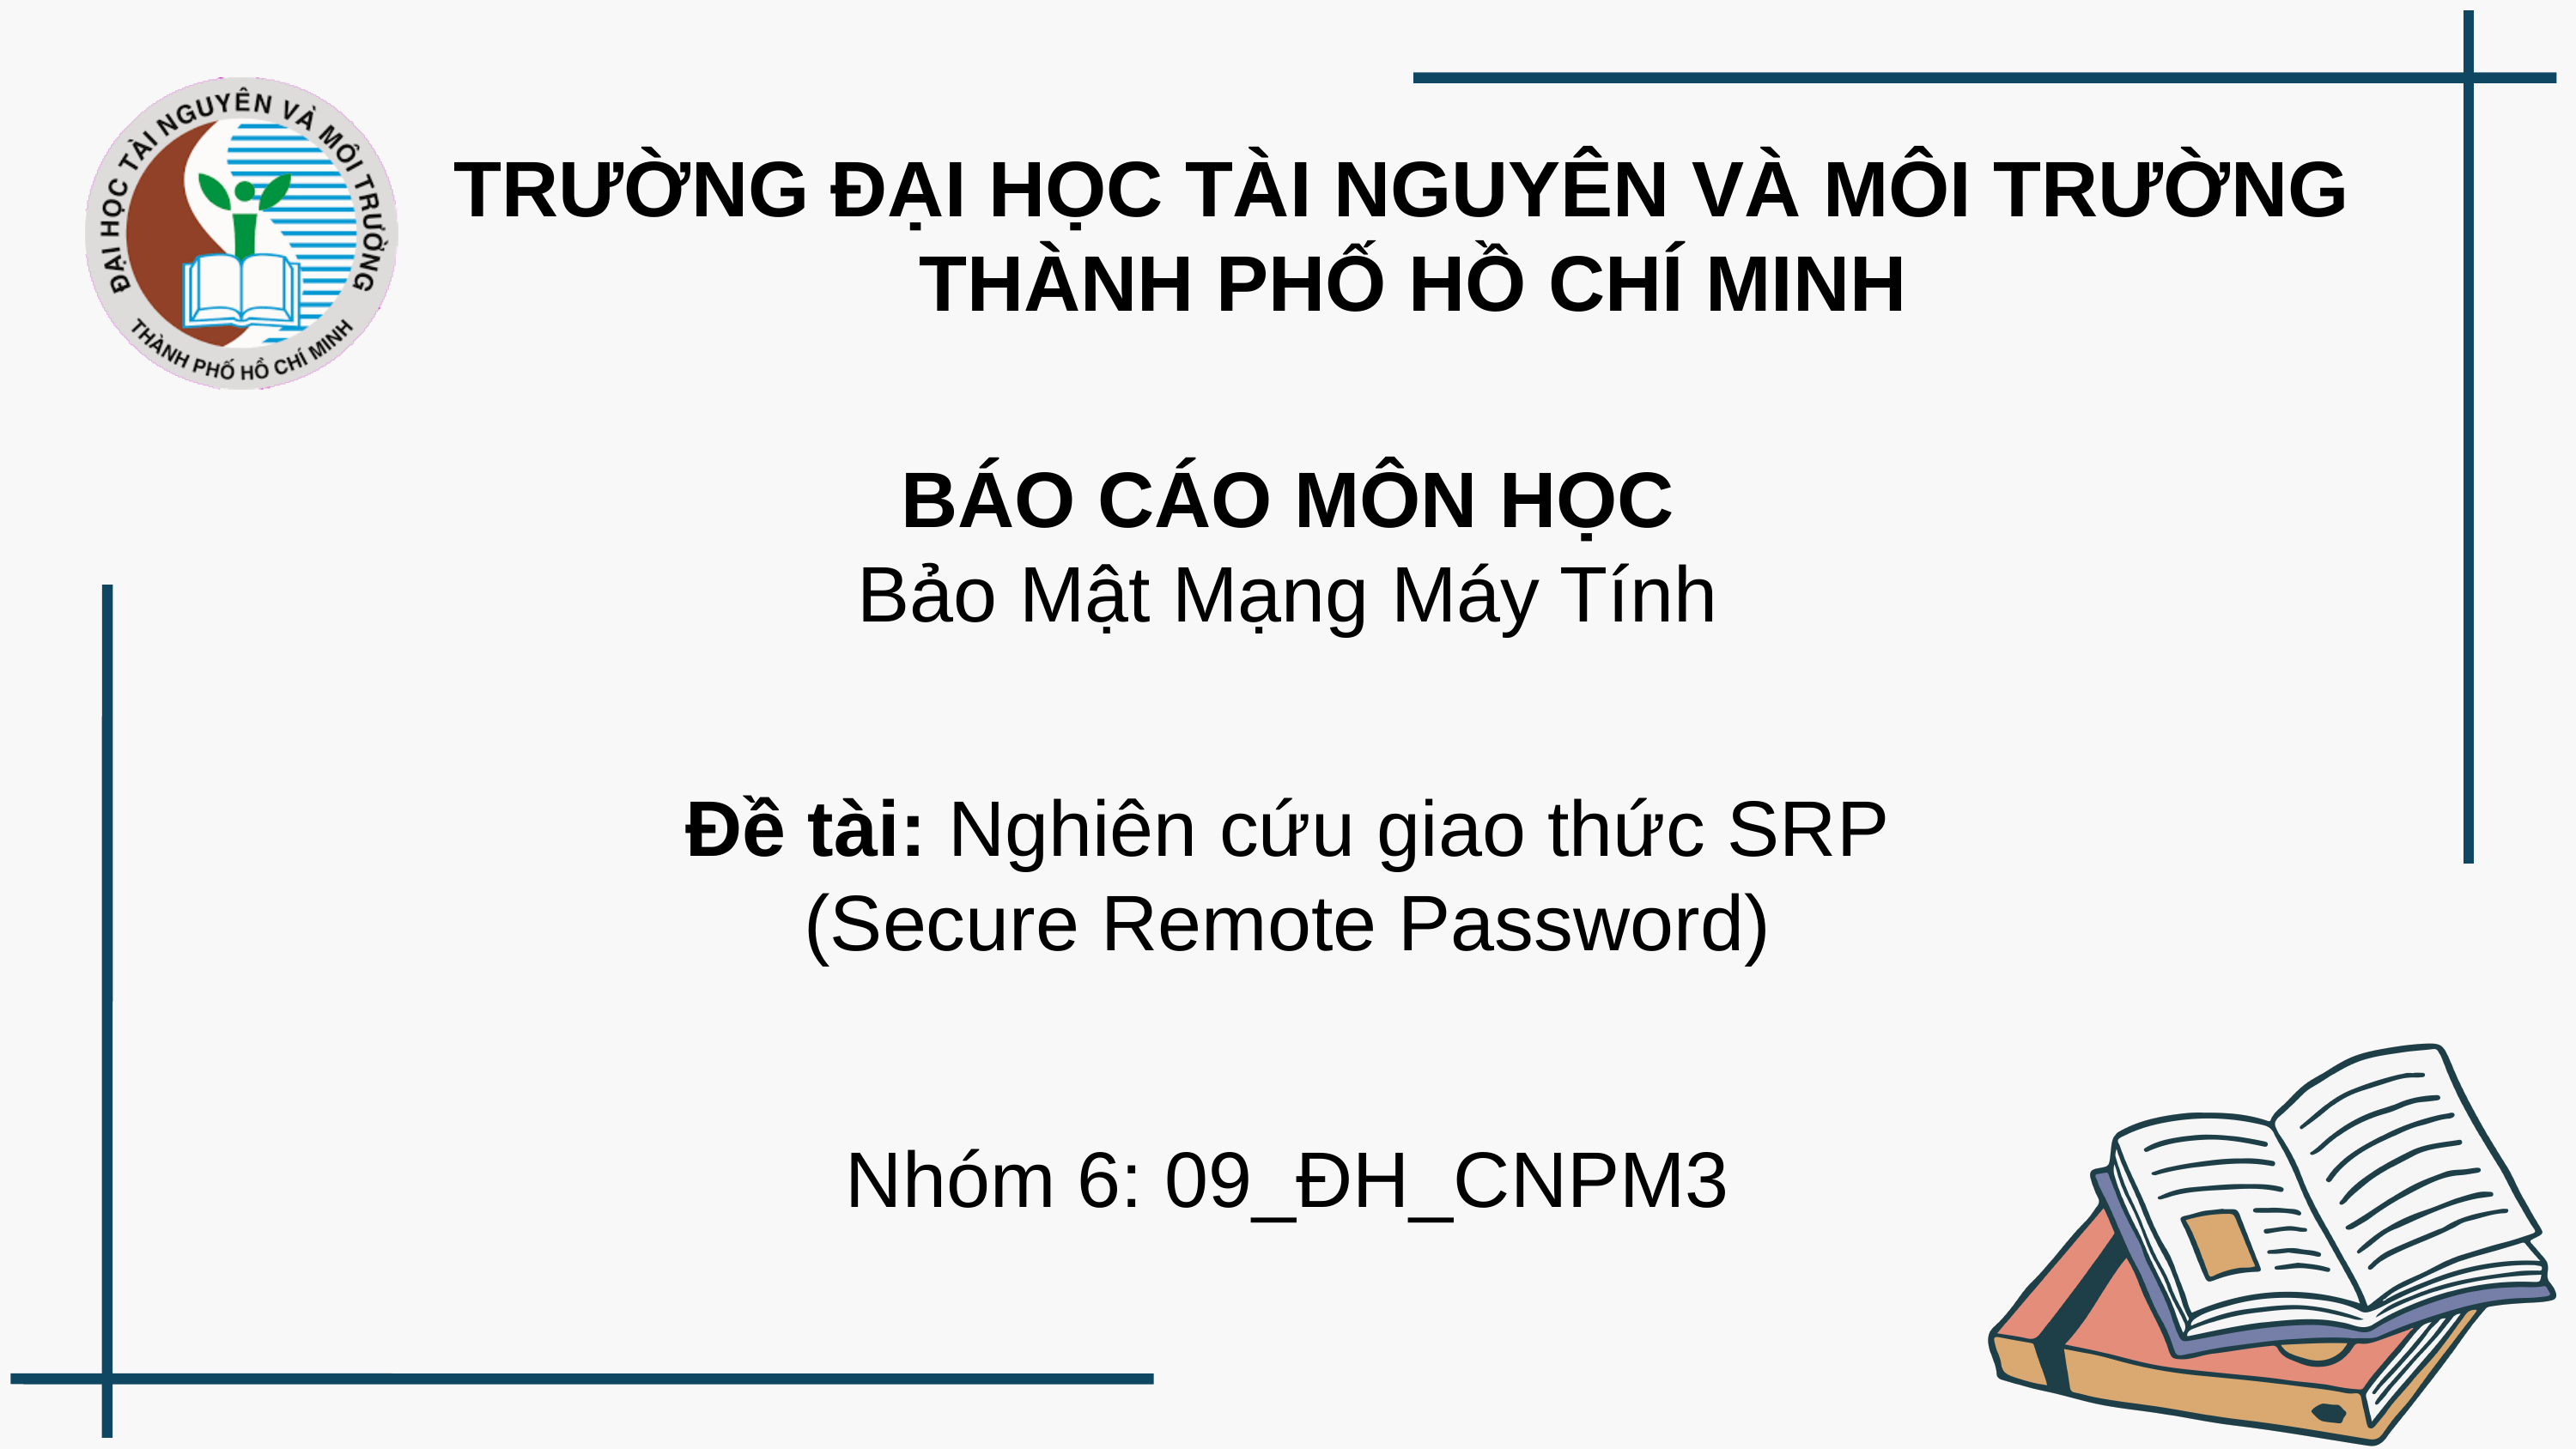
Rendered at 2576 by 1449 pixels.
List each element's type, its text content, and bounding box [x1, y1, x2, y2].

text_box BÁO CÁO MÔN HỌC Bảo Mật Mạng Máy Tính [817, 442, 1759, 645]
picture [85, 77, 398, 391]
text_box Đề tài: Nghiên cứu giao thức SRP (Secure Remote Password) [437, 771, 2139, 973]
text_box [1987, 1043, 2557, 1446]
text_box TRƯỜNG ĐẠI HỌC TÀI NGUYÊN VÀ MÔI TRƯỜNG THÀNH PHỐ HỒ CHÍ MINH [427, 131, 2400, 334]
text_box Nhóm 6: 09_ĐH_CNPM3 [437, 1122, 1987, 1230]
